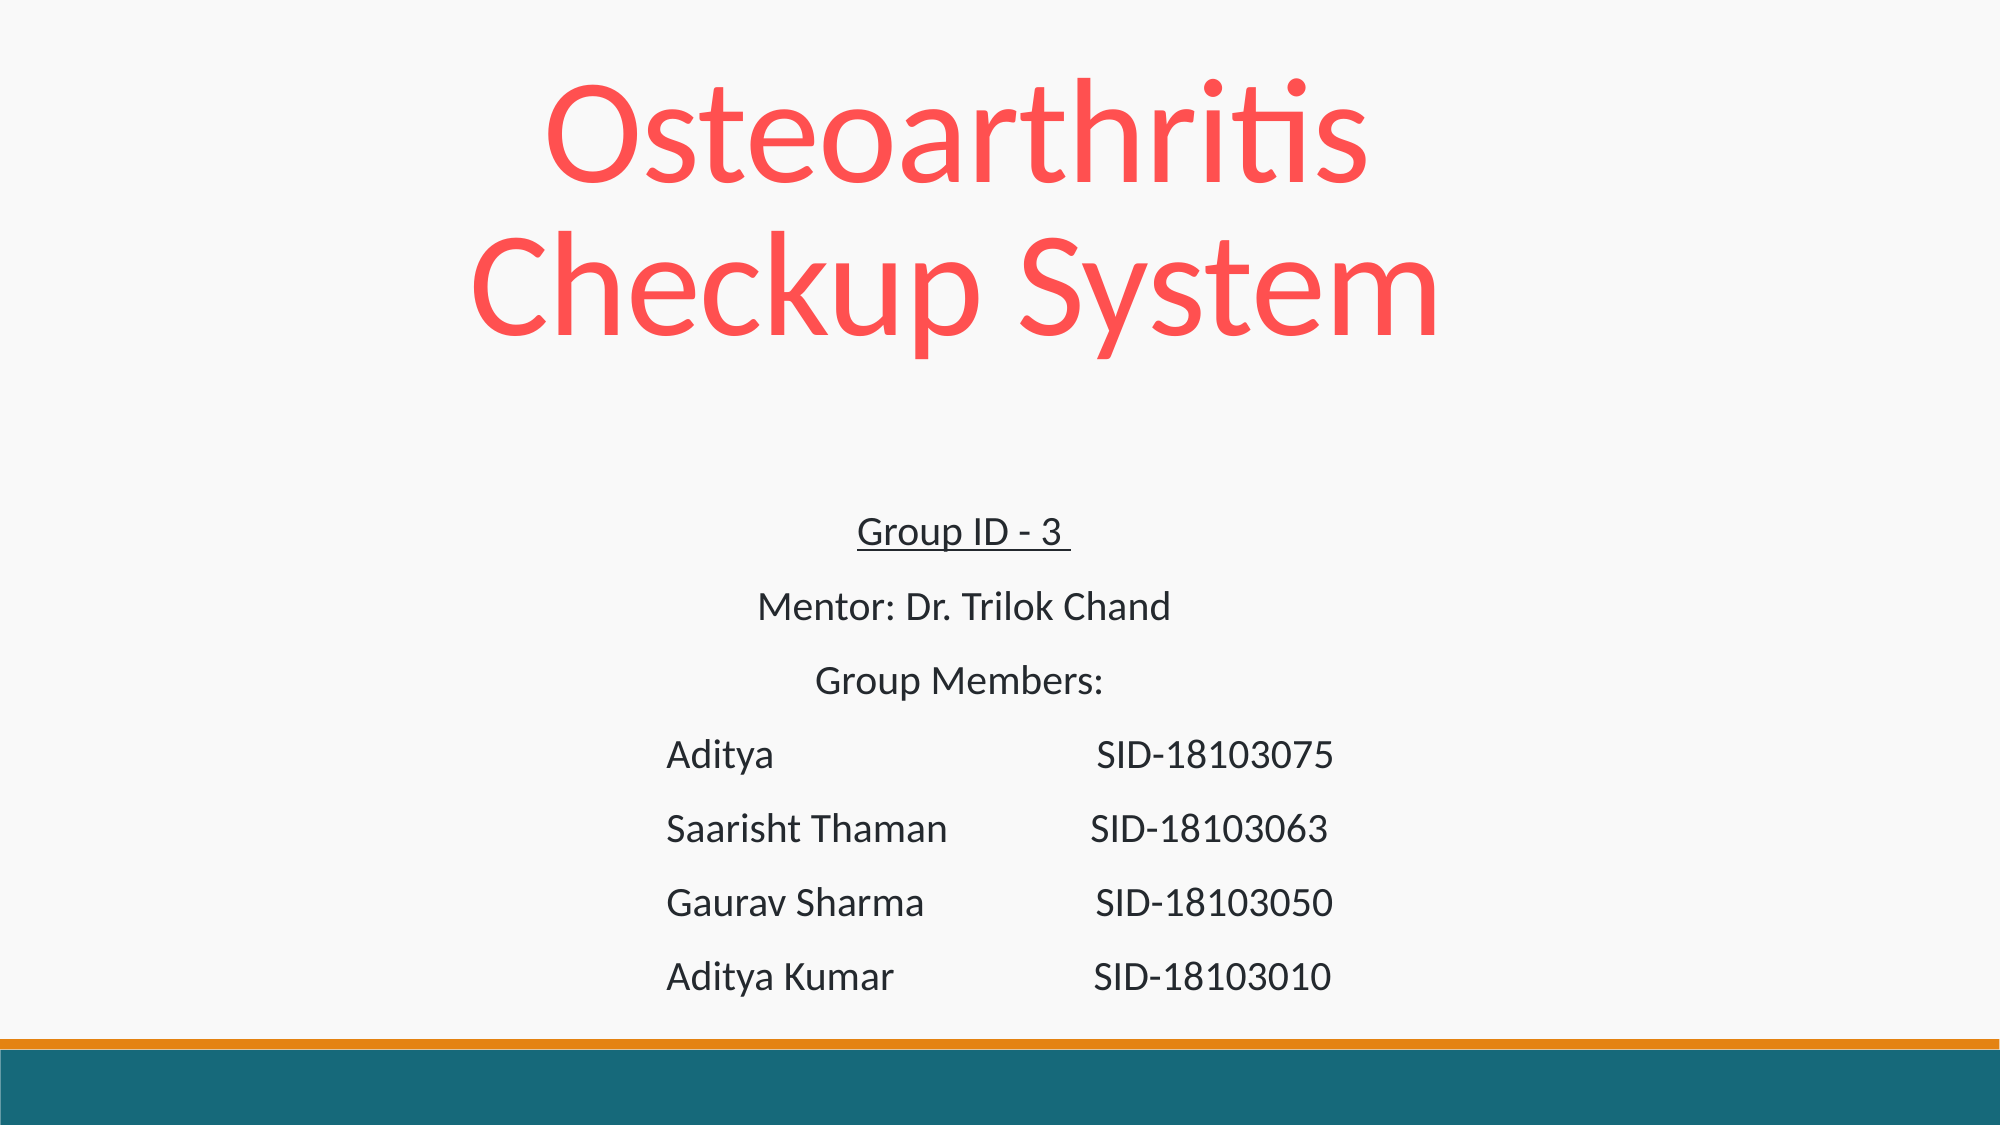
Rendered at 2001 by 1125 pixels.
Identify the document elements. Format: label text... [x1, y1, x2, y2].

title Osteoarthritis Checkup System [443, 51, 1471, 374]
list Group ID - 3 Mentor: Dr. Trilok Chand Group Members: Aditya SID-18103075 Saarisht Thaman SID-18103063 Gaurav Sharma SID-18103050 Aditya Kumar SID-18103010 [537, 502, 1377, 1031]
